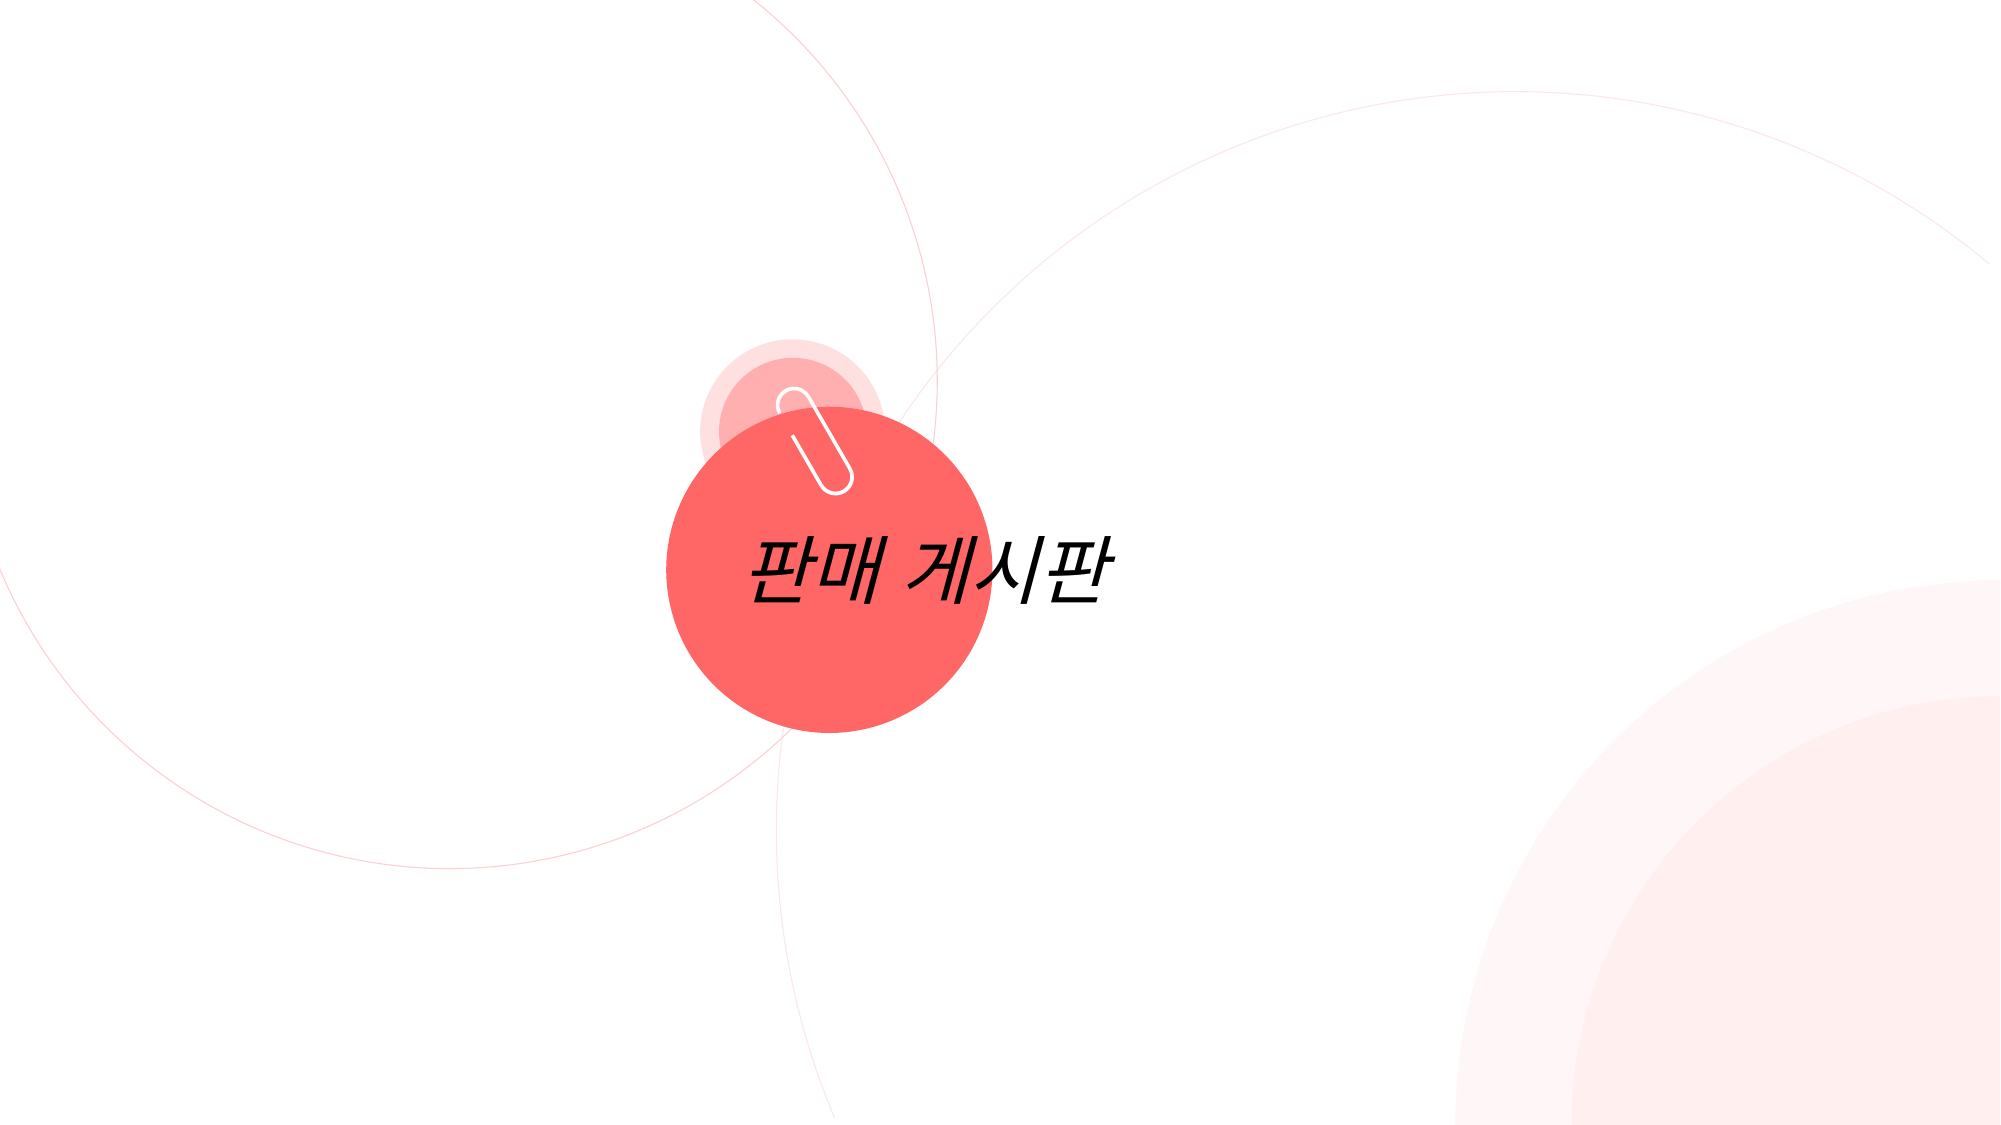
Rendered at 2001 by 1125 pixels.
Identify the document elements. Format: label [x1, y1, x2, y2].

text_box [666, 339, 993, 733]
text_box [0, 0, 2000, 1125]
